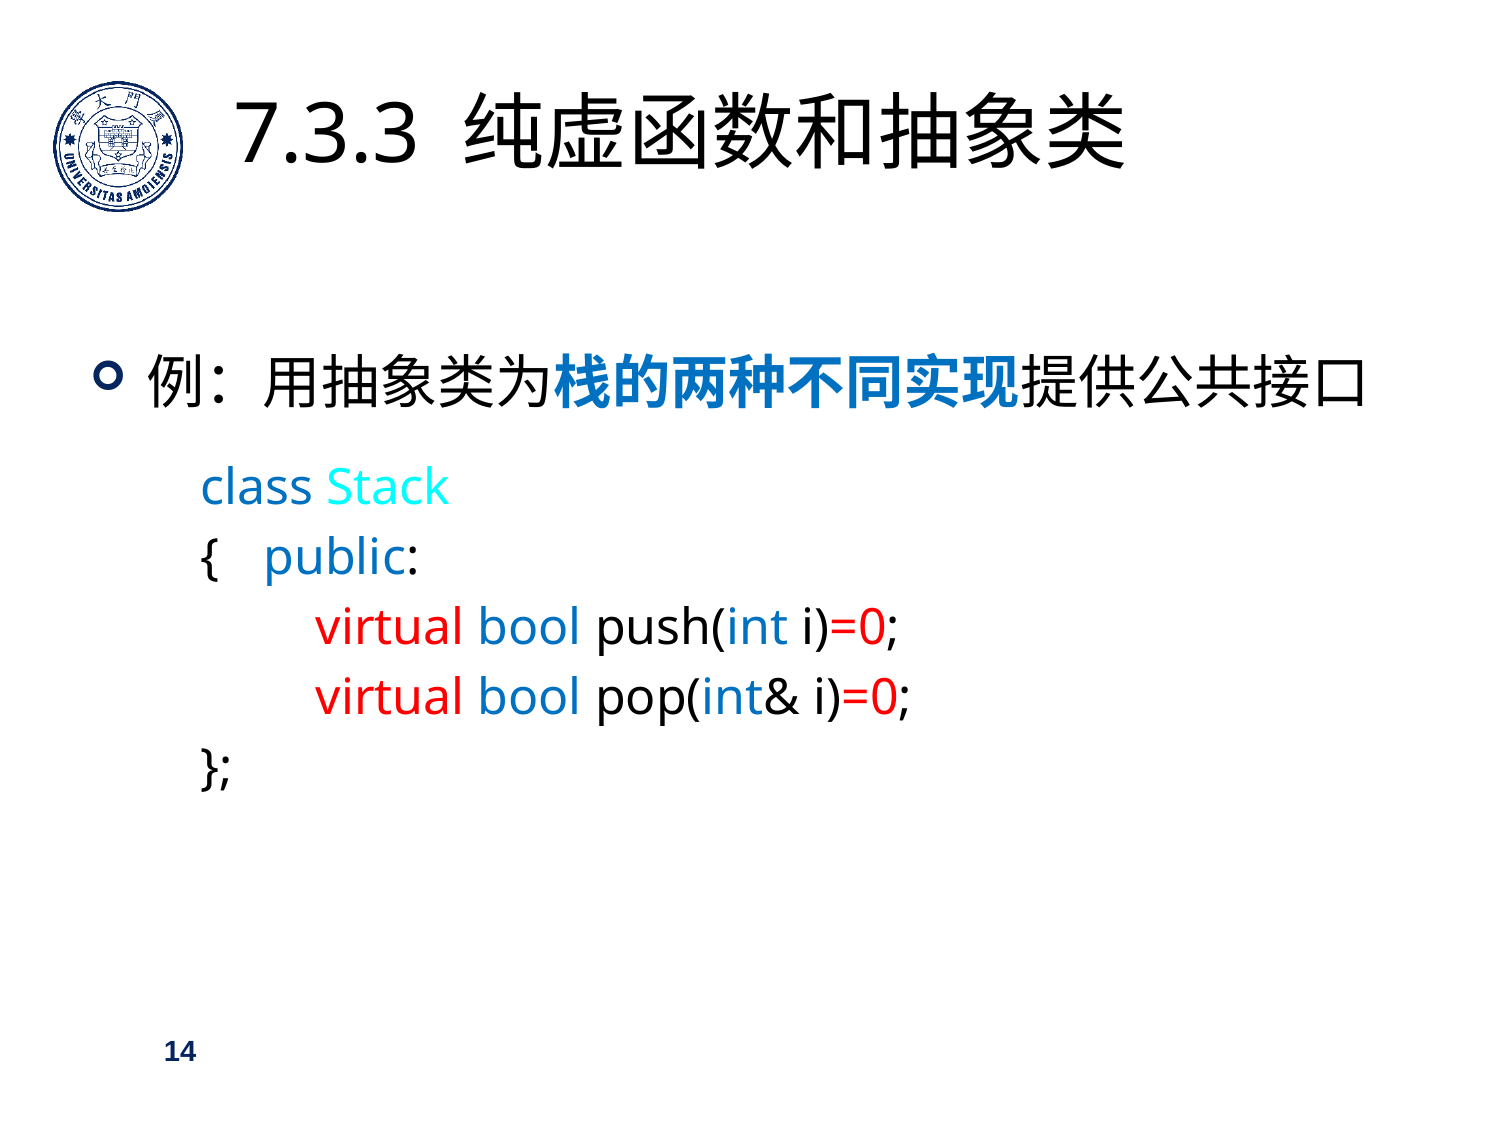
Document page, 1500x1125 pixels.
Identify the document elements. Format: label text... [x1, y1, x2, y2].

picture [53, 81, 183, 212]
text_box 7.3.3 纯虚函数和抽象类 [218, 4, 1369, 255]
slide_number 14 [148, 1024, 462, 1101]
list 例：用抽象类为栈的两种不同实现提供公共接口 class Stack { public: virtual bool push(int i)=0; virtual bool pop(int& i)=0; }; [75, 338, 1425, 809]
